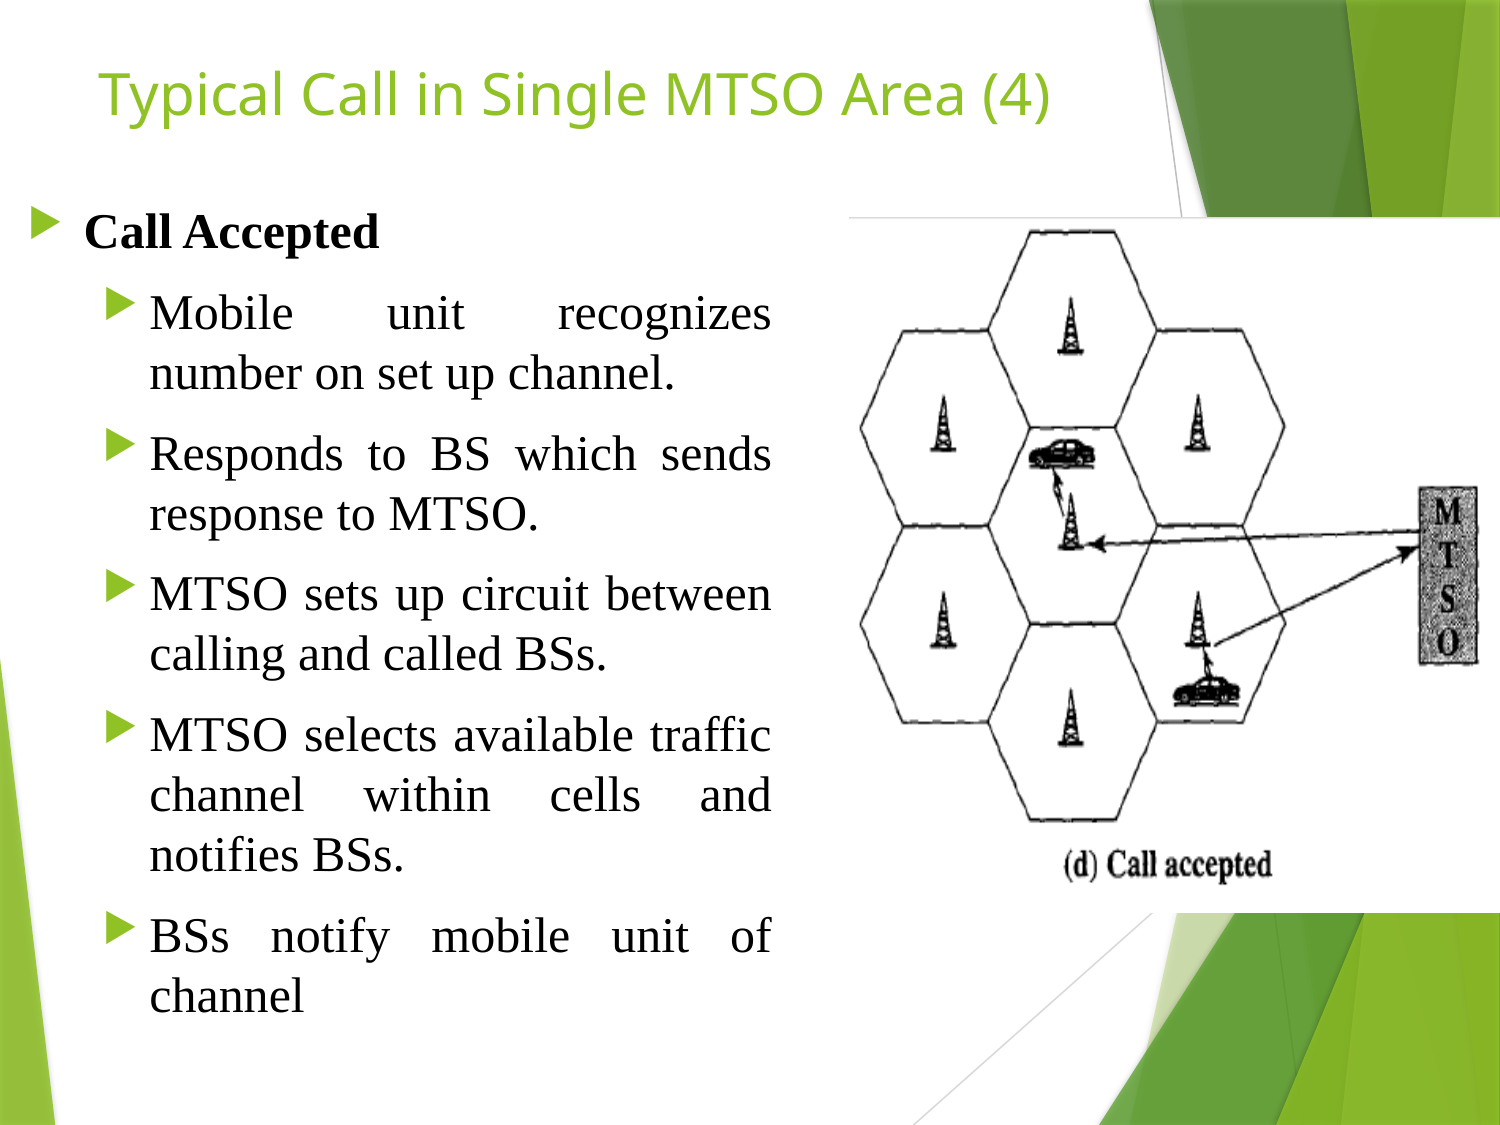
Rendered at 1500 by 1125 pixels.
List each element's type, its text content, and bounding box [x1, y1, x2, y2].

picture [849, 216, 1500, 913]
title Typical Call in Single MTSO Area (4) [83, 49, 1301, 151]
list Call Accepted Mobile unit recognizes number on set up channel. Responds to BS which sends response to MTSO. MTSO sets up circuit between calling and called BSs. MTSO selects available traffic channel within cells and notifies BSs. BSs notify mobile unit of channel [12, 190, 788, 1091]
